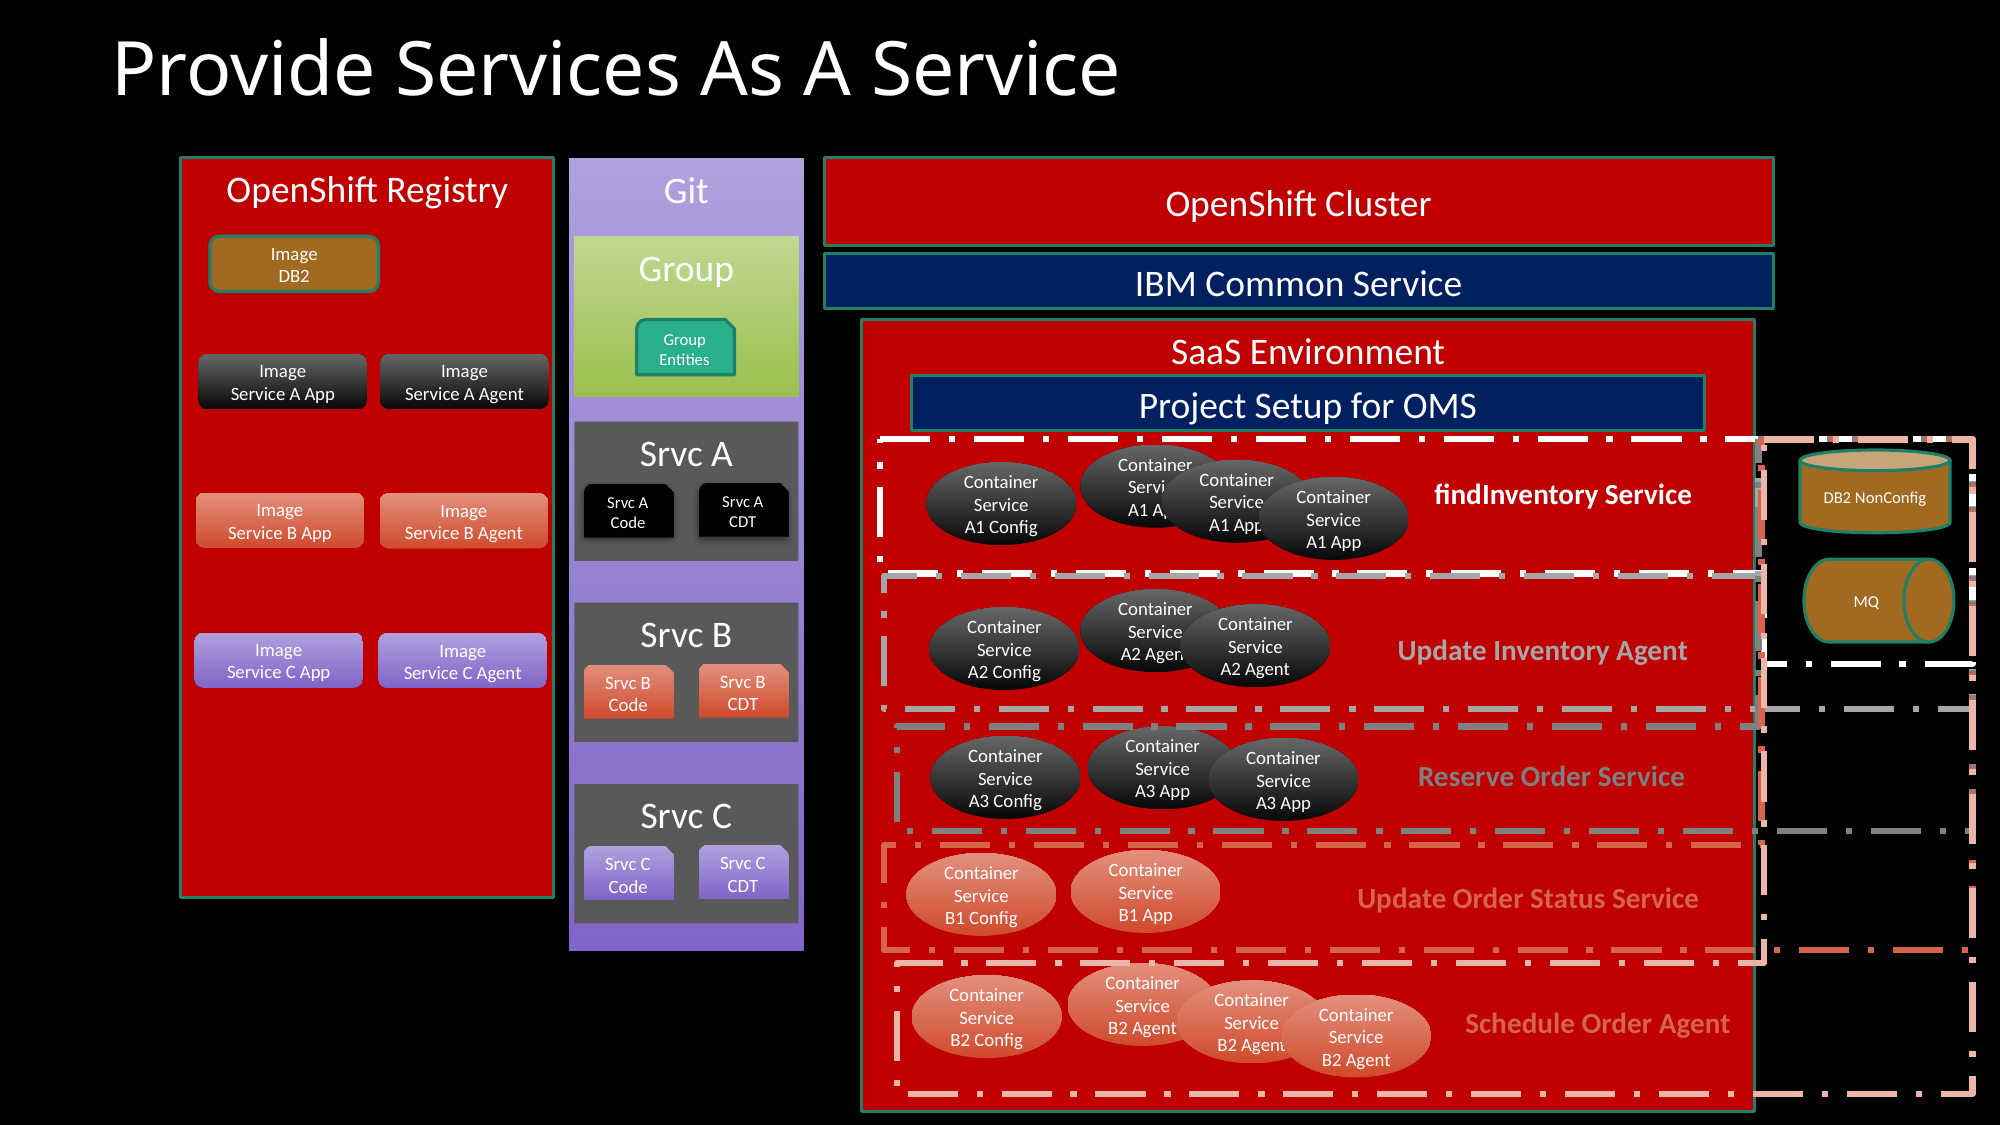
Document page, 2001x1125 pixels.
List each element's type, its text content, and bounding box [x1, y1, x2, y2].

text_box SaaS Environment [860, 318, 1756, 1113]
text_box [896, 439, 1973, 1095]
text_box OpenShift Cluster [823, 156, 1775, 247]
text_box Srvc B CDT [698, 663, 789, 718]
text_box Git [569, 158, 804, 951]
text_box Image Service A Agent [380, 354, 549, 410]
text_box Project Setup for OMS [910, 374, 1706, 432]
text_box Image Service B App [195, 492, 365, 549]
text_box Image Service C Agent [378, 633, 547, 689]
text_box Image DB2 [208, 234, 381, 294]
text_box Image Service A App [198, 354, 368, 410]
text_box Image Service B Agent [379, 493, 549, 549]
text_box Srvc C [574, 784, 799, 924]
text_box Srvc B Code [583, 664, 674, 719]
text_box IBM Common Service [823, 252, 1775, 310]
text_box OpenShift Registry [179, 156, 555, 899]
text_box Group [574, 236, 799, 397]
text_box Srvc C CDT [698, 845, 789, 900]
text_box Srvc B [574, 602, 799, 743]
title Provide Services As A Service [96, 31, 1822, 111]
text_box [883, 438, 894, 951]
text_box Srvc C Code [583, 845, 674, 900]
text_box Image Service C App [194, 632, 363, 688]
text_box Srvc A [574, 421, 799, 561]
text_box Group Entities [635, 317, 737, 377]
text_box Srvc A CDT [698, 482, 789, 537]
text_box Srvc A Code [583, 483, 674, 538]
